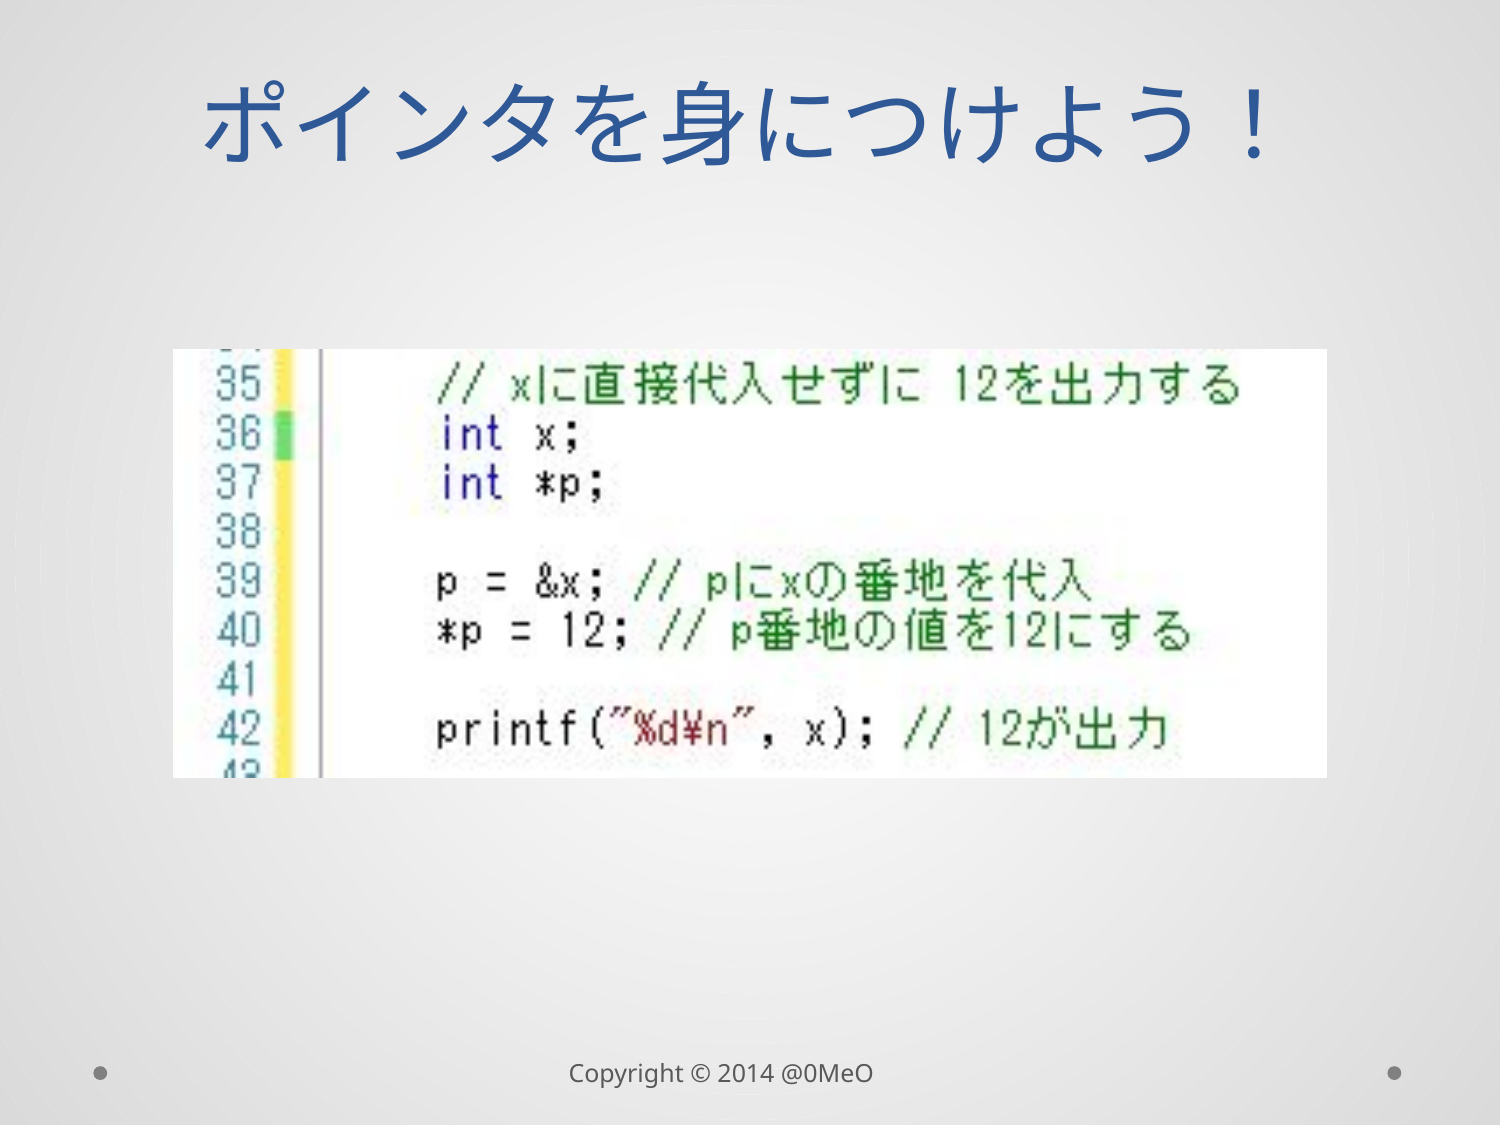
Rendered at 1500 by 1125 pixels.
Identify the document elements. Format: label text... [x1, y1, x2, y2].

picture [173, 349, 1327, 778]
title ポインタを身につけよう！ [75, 35, 1425, 185]
